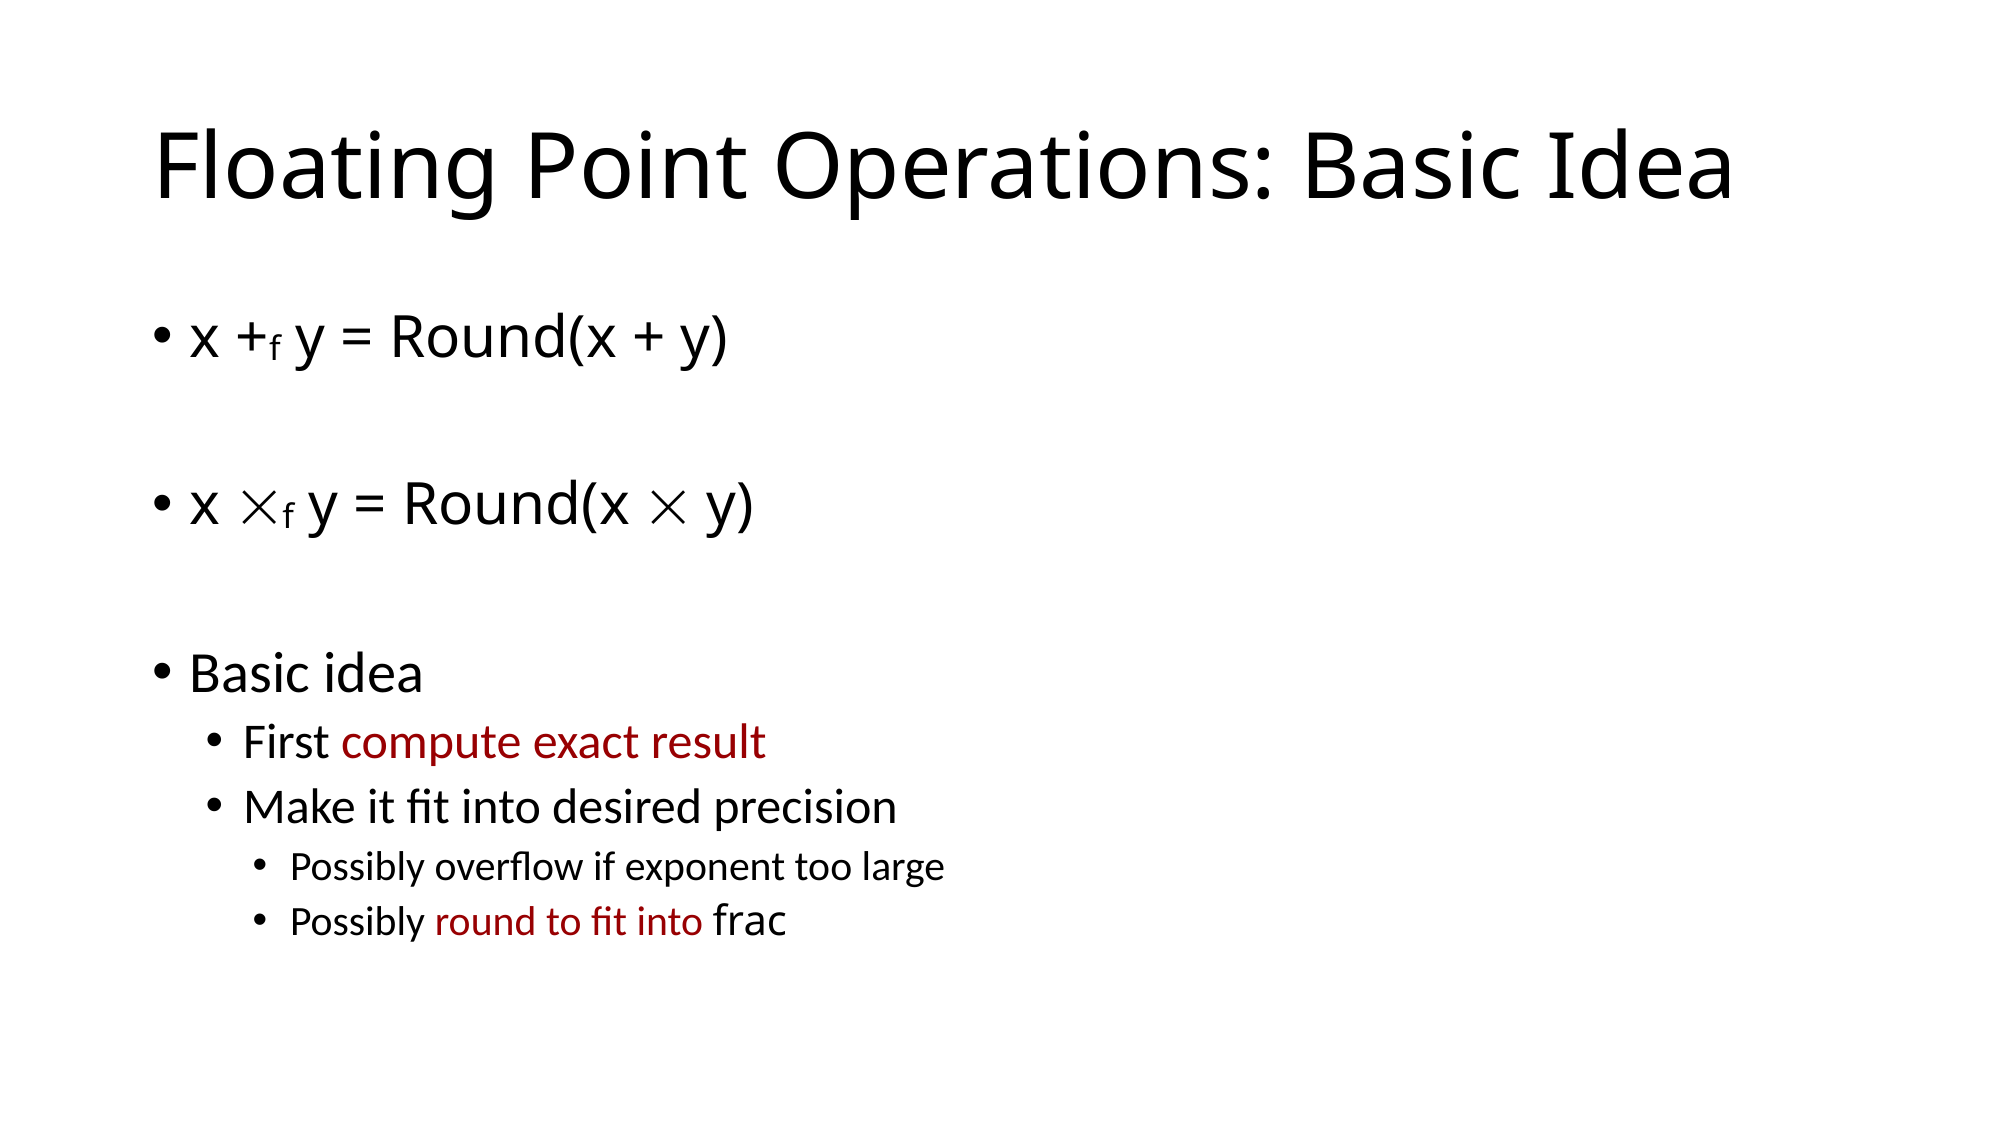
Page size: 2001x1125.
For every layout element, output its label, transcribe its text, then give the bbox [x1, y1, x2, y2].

list x +f y = Round(x + y) x f y = Round(x  y) Basic idea First compute exact result Make it fit into desired precision Possibly overflow if exponent too large Possibly round to fit into frac [137, 299, 1863, 1014]
title Floating Point Operations: Basic Idea [137, 59, 1863, 278]
